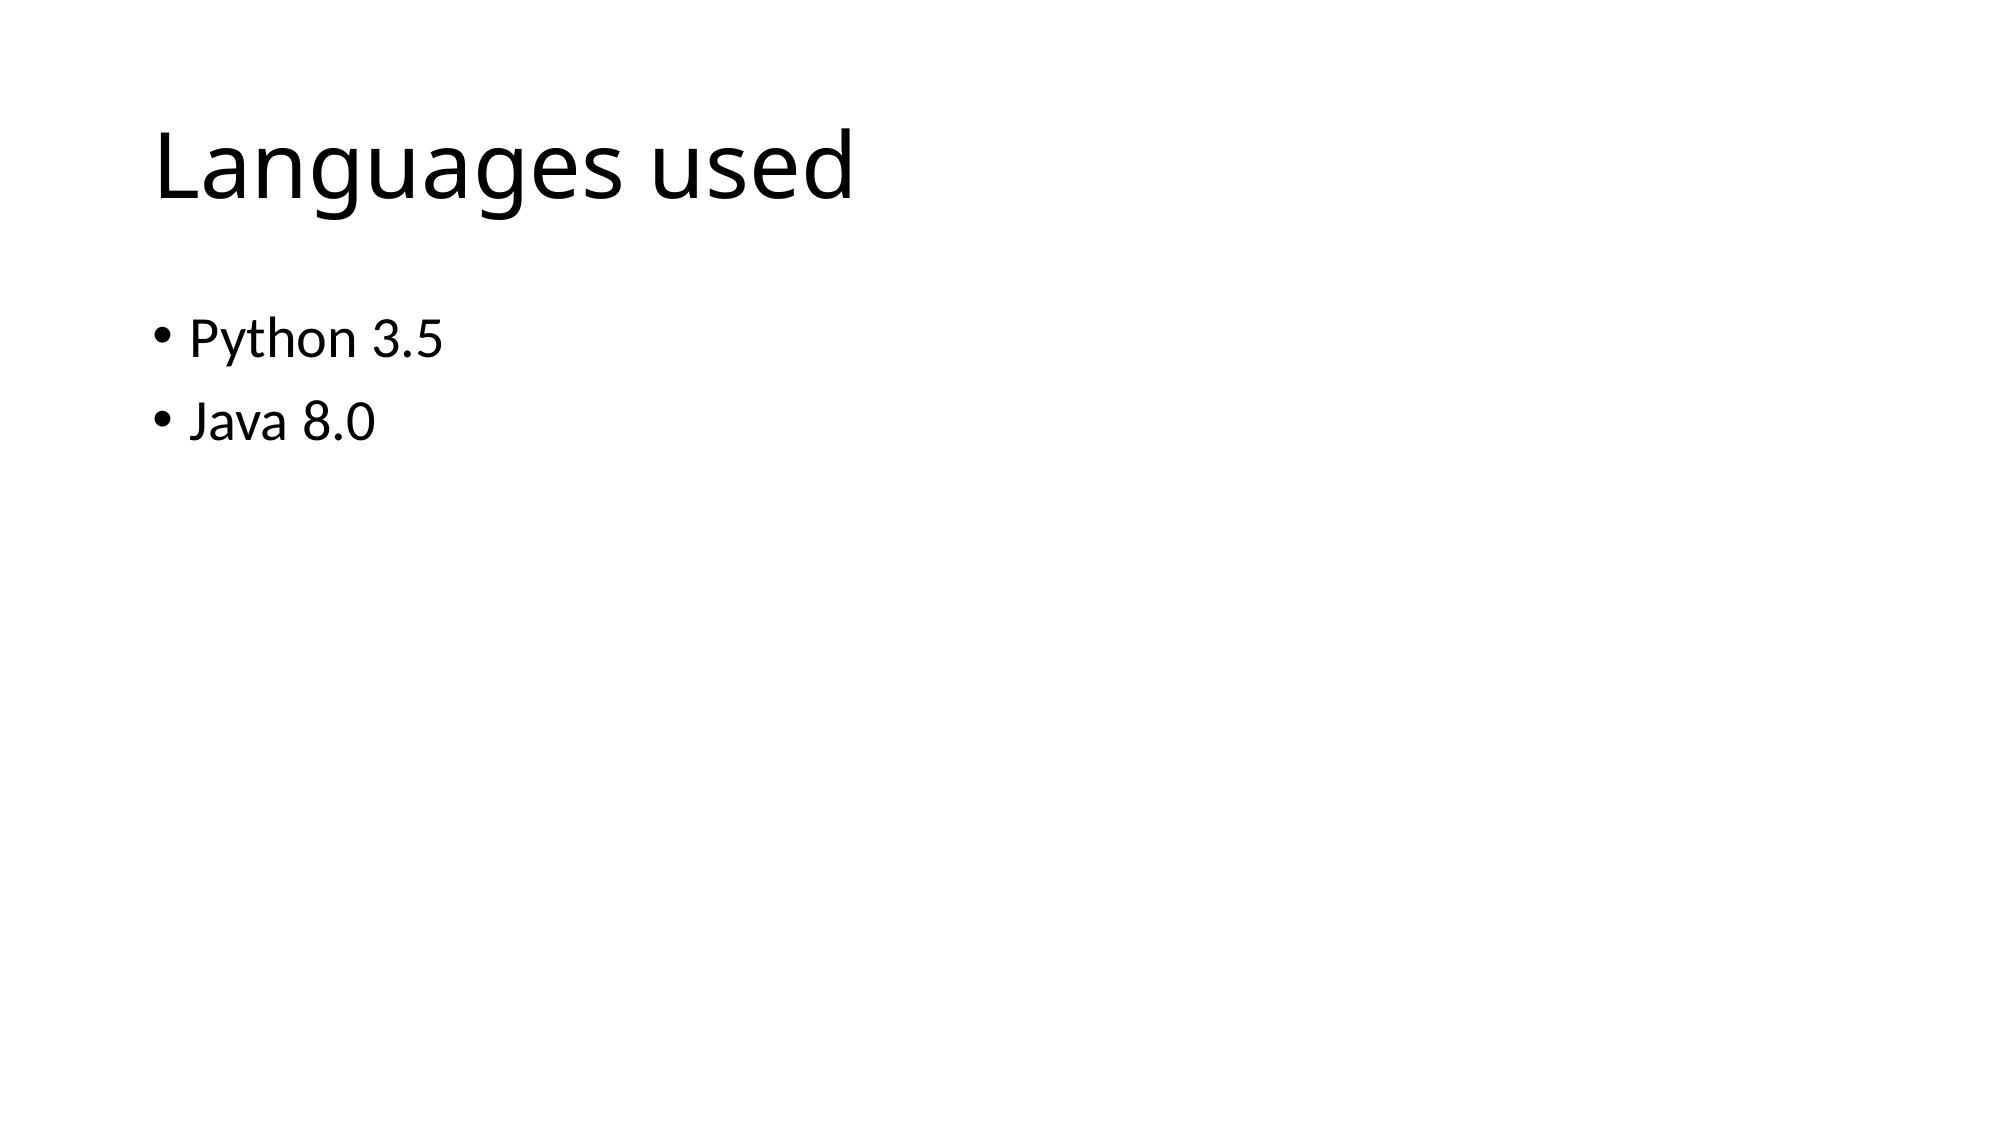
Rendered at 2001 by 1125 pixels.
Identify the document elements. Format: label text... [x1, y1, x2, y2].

list Python 3.5 Java 8.0 [137, 299, 1863, 1014]
title Languages used [137, 59, 1863, 278]
